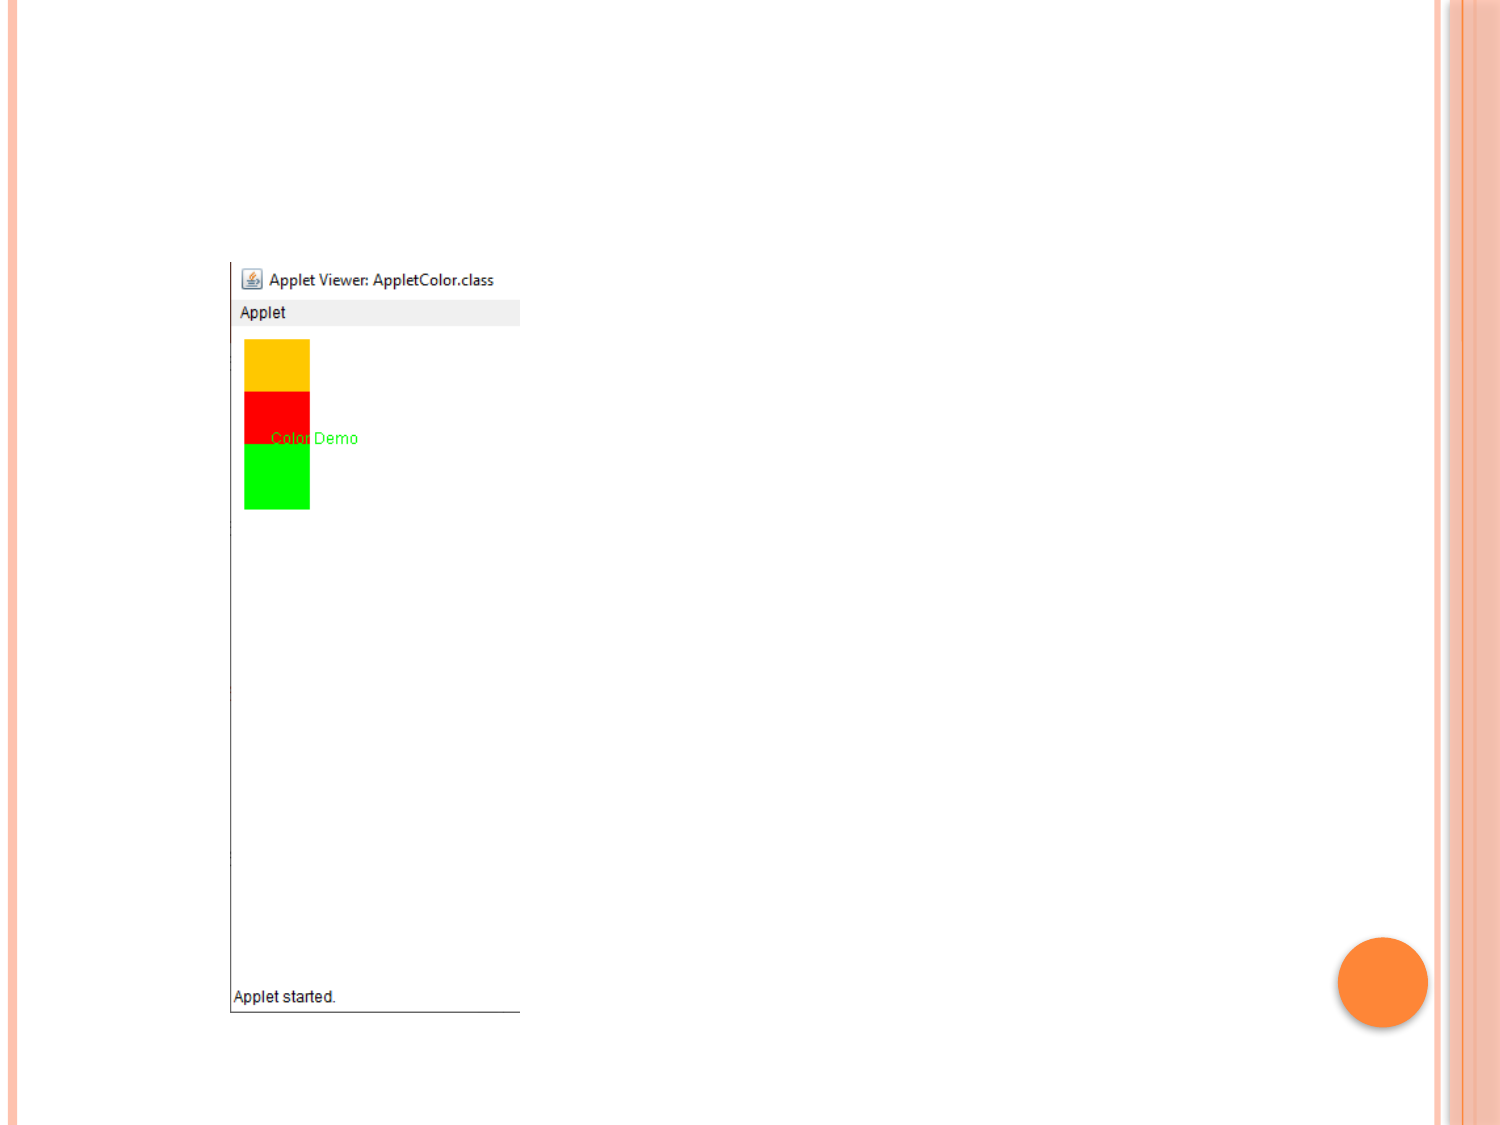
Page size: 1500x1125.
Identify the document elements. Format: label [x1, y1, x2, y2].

list [229, 261, 521, 1013]
